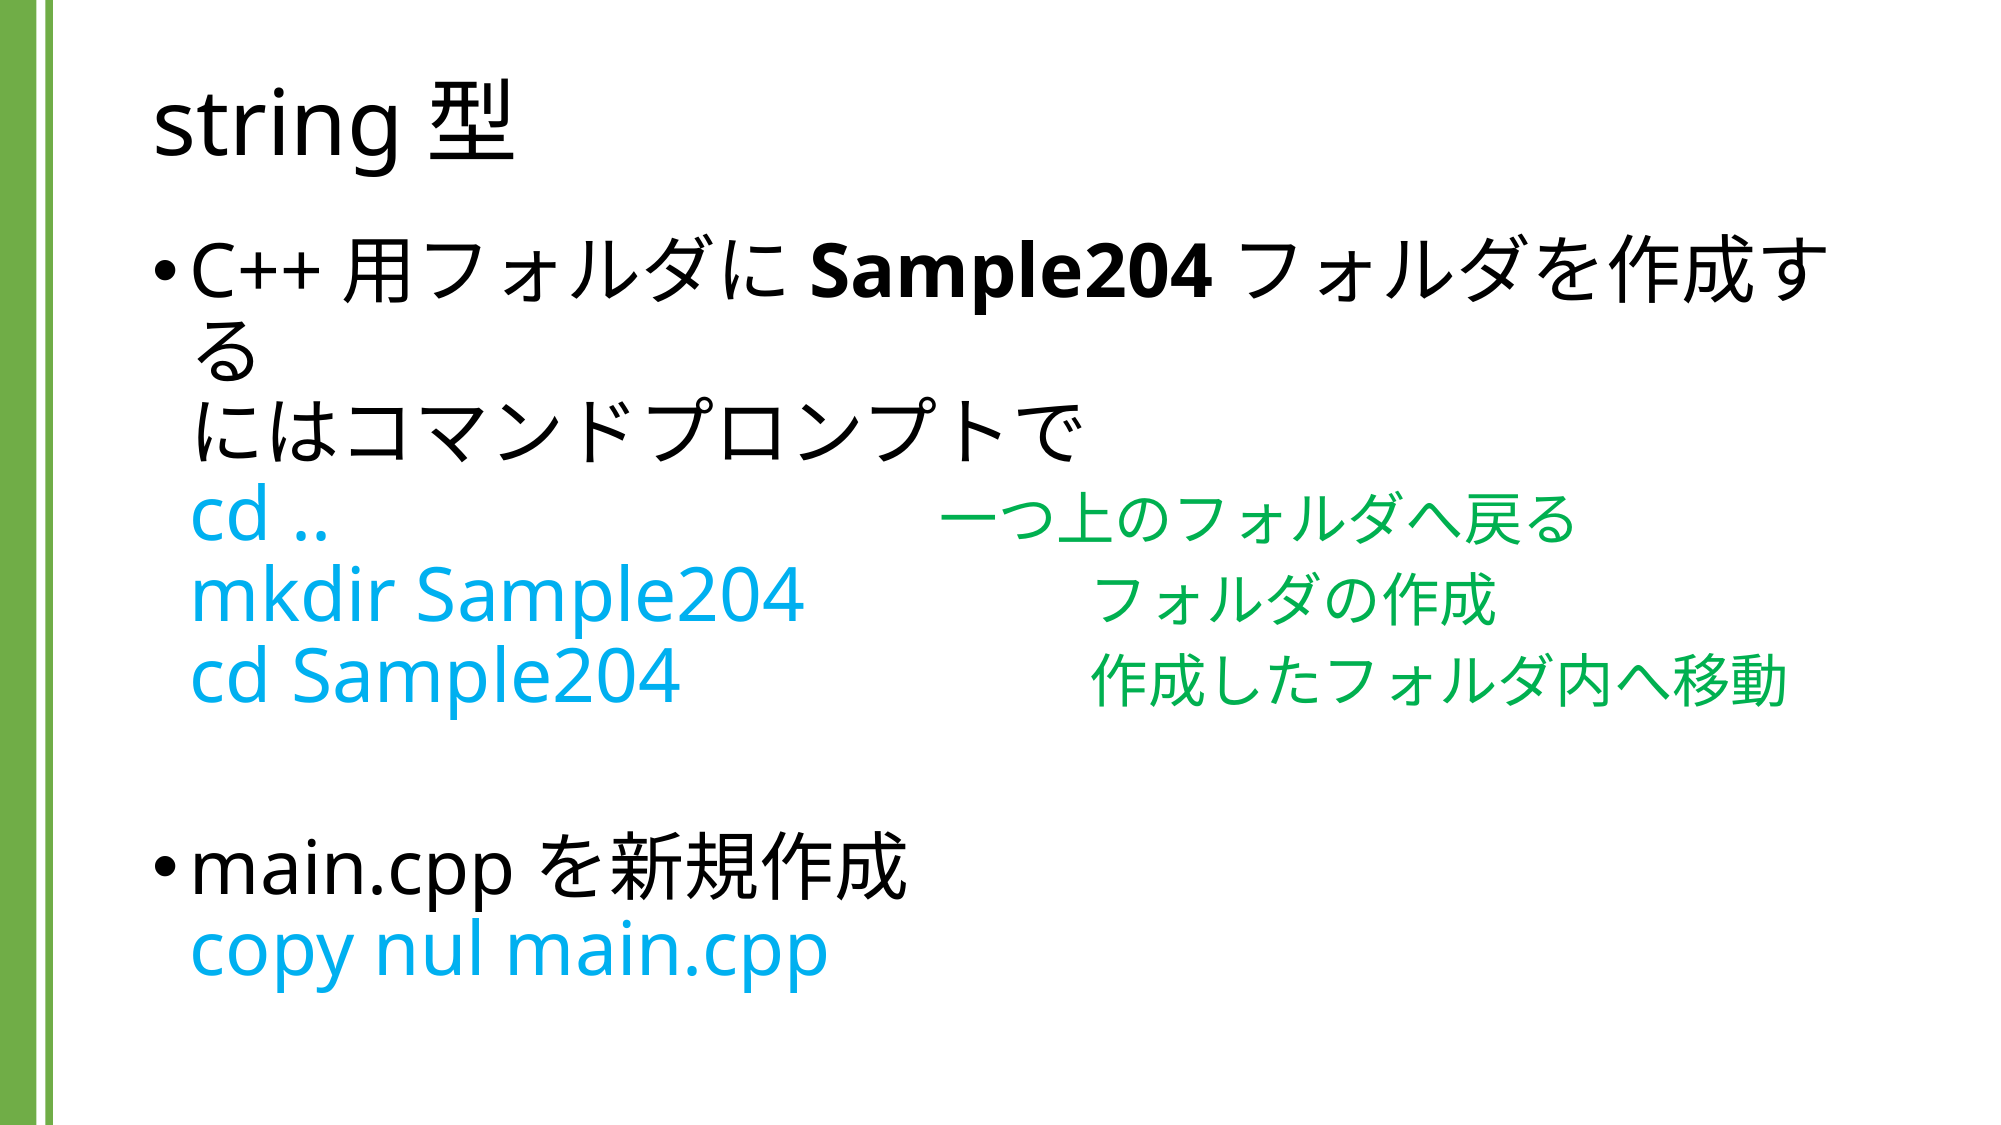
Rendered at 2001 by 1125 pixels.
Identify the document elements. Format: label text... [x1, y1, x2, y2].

title string型 [137, 59, 1863, 191]
list C++用フォルダにSample204フォルダを作成する にはコマンドプロンプトで cd .. 一つ上のフォルダへ戻る mkdir Sample204 フォルダの作成 cd Sample204 作成したフォルダ内へ移動 main.cppを新規作成 copy nul main.cpp [137, 225, 1863, 1043]
